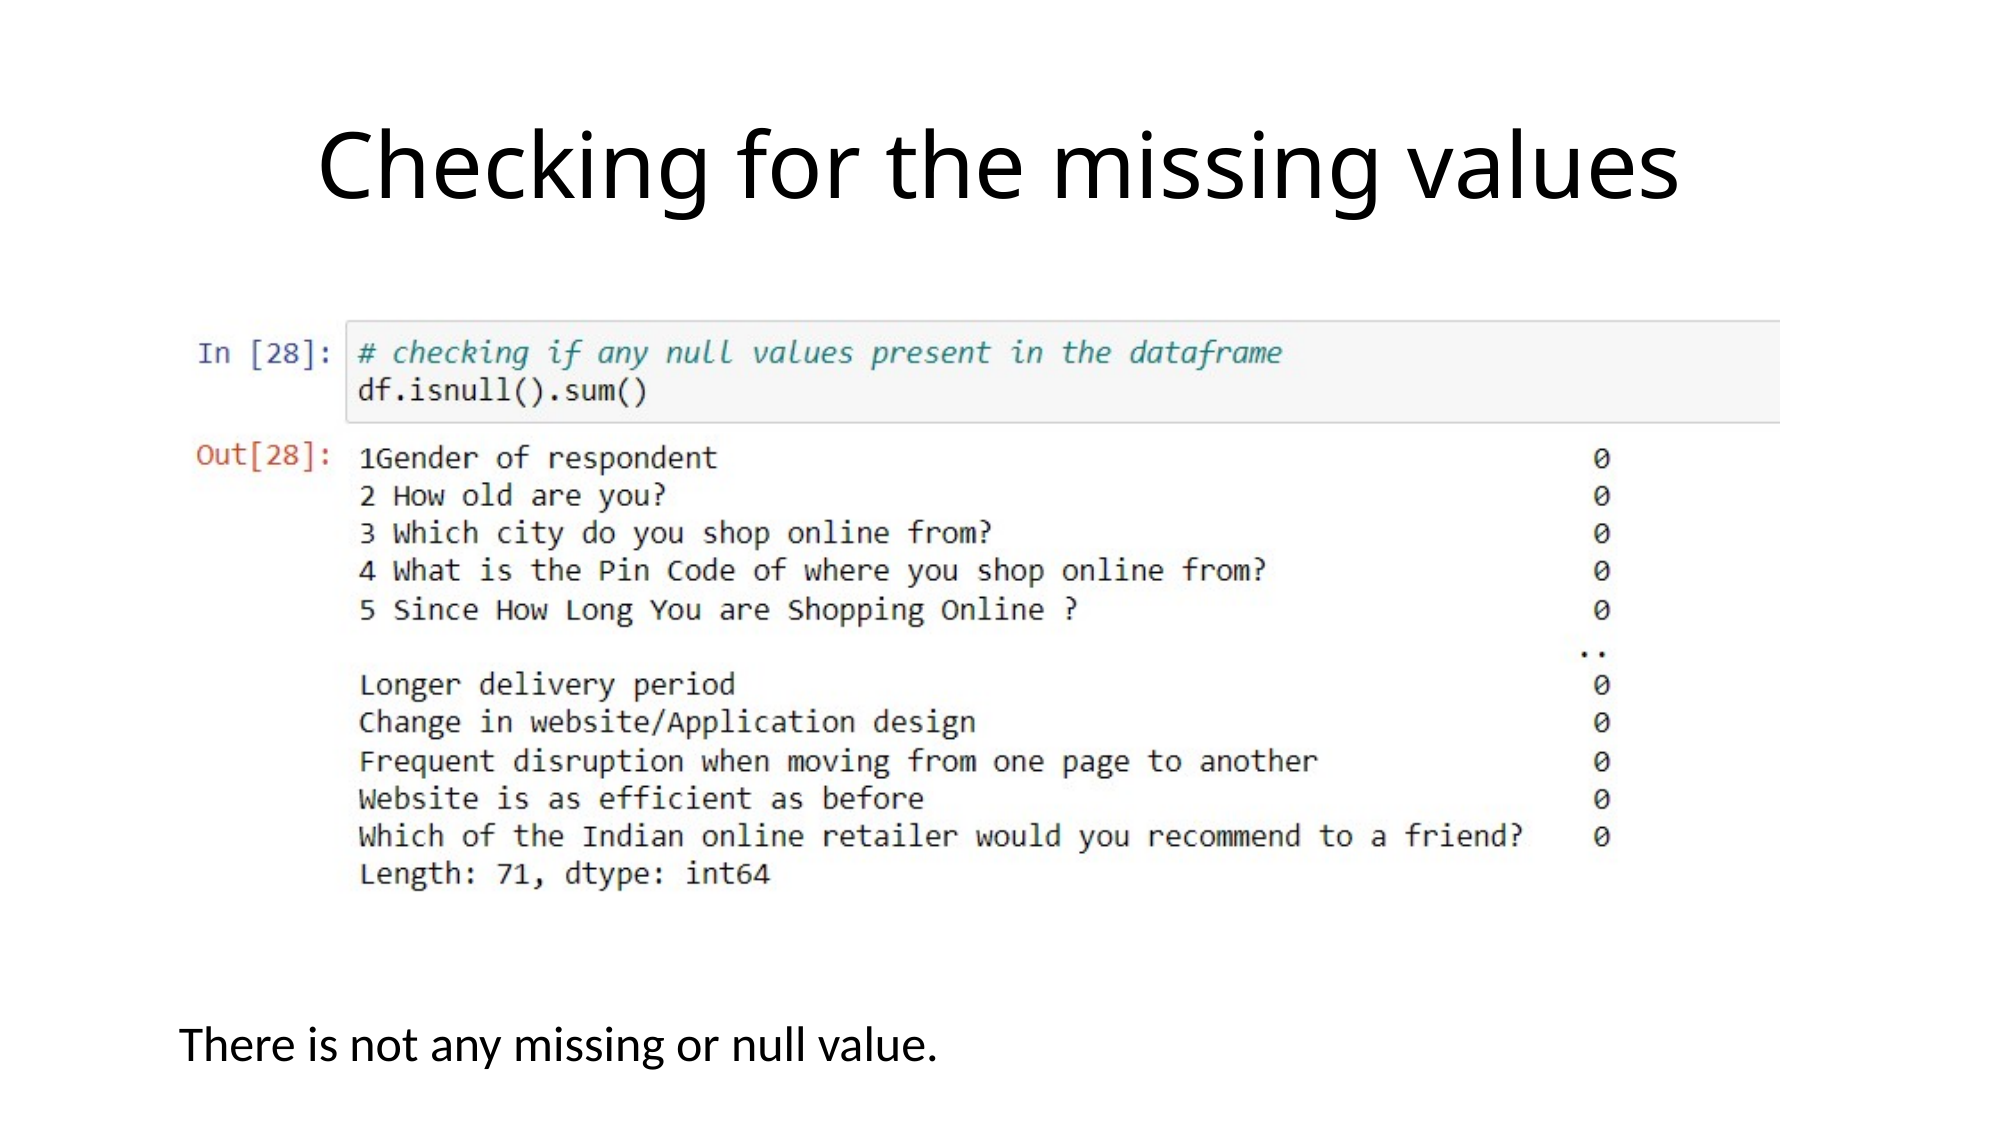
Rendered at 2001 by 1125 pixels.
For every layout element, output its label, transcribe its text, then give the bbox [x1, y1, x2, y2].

title Checking for the missing values [137, 59, 1863, 278]
text_box There is not any missing or null value. [164, 1004, 1000, 1080]
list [164, 292, 1780, 918]
